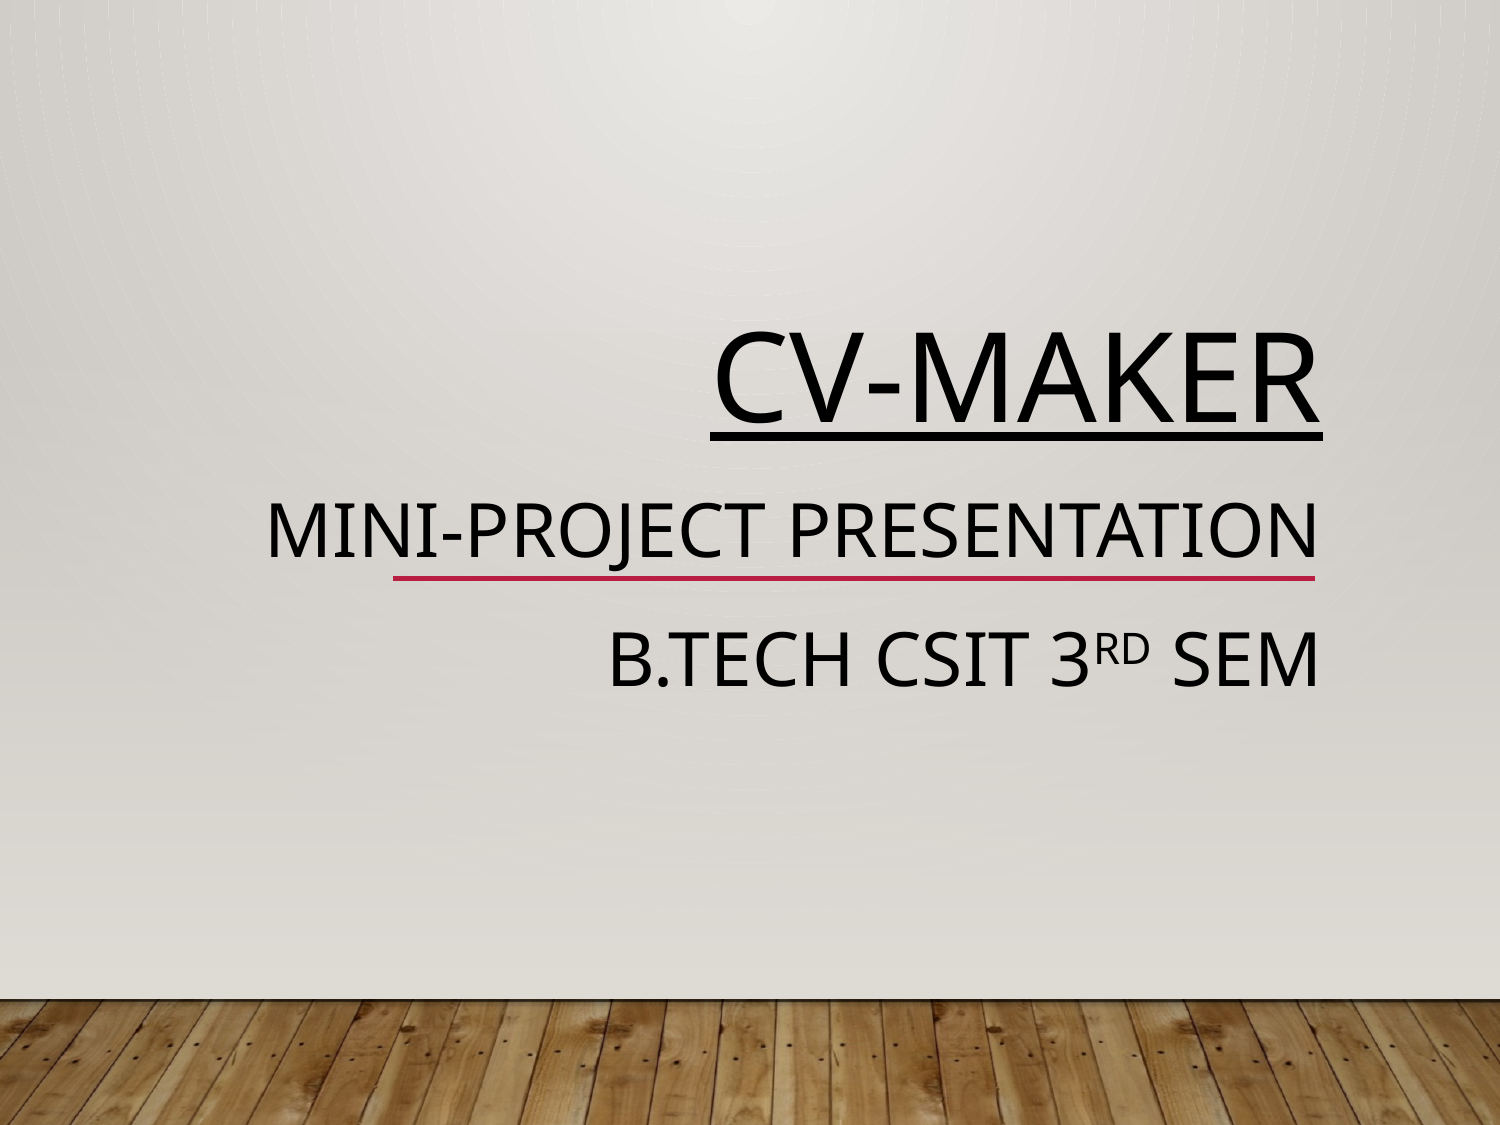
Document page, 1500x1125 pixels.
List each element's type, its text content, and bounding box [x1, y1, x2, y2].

title CV-MAKER [525, 293, 1338, 450]
picture [0, 999, 1500, 1125]
subtitle MINI-PROJECT PRESENTATION B.Tech CSIT 3rd sem [99, 450, 1338, 738]
